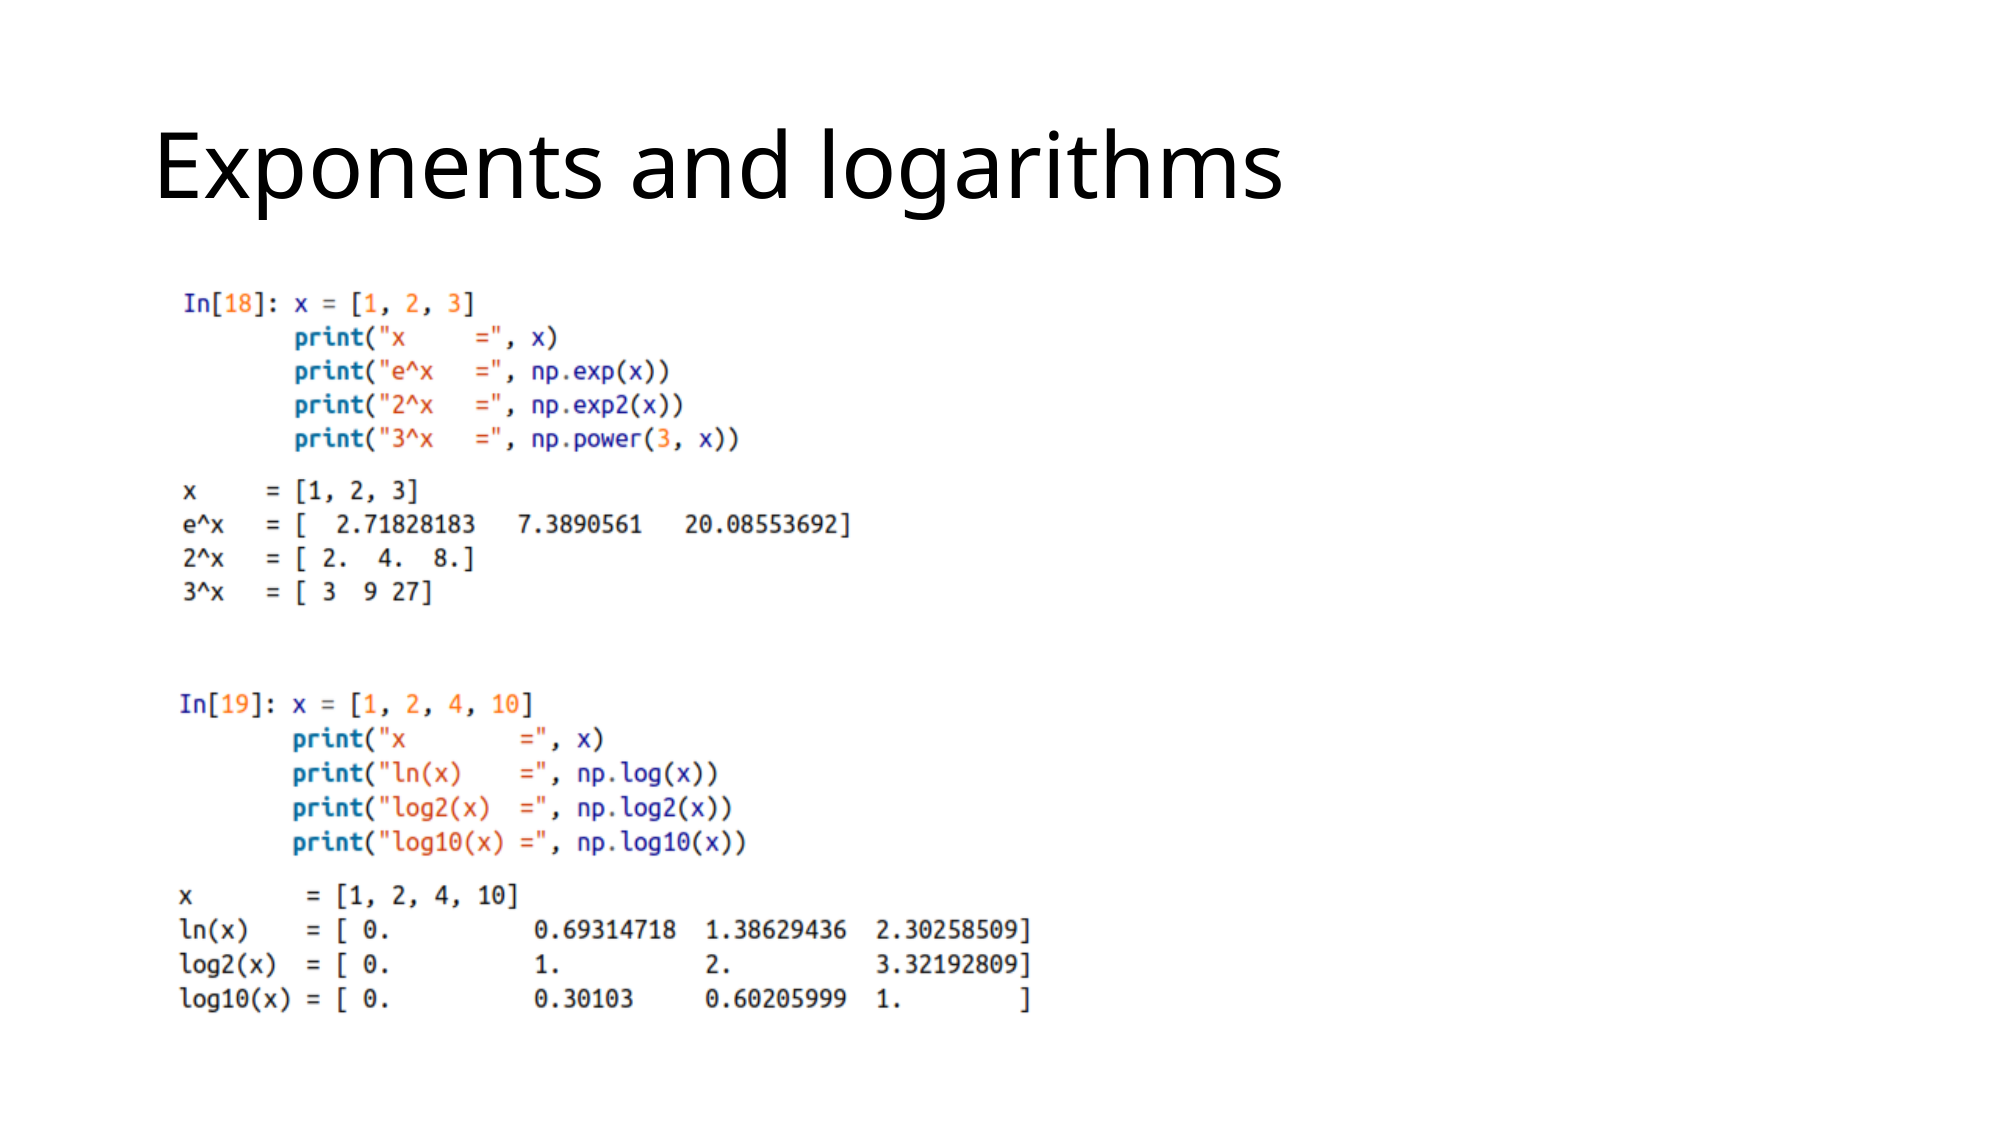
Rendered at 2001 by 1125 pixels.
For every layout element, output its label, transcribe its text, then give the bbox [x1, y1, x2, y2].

title Exponents and logarithms [137, 59, 1863, 278]
picture [162, 674, 1038, 1022]
picture [162, 277, 864, 613]
